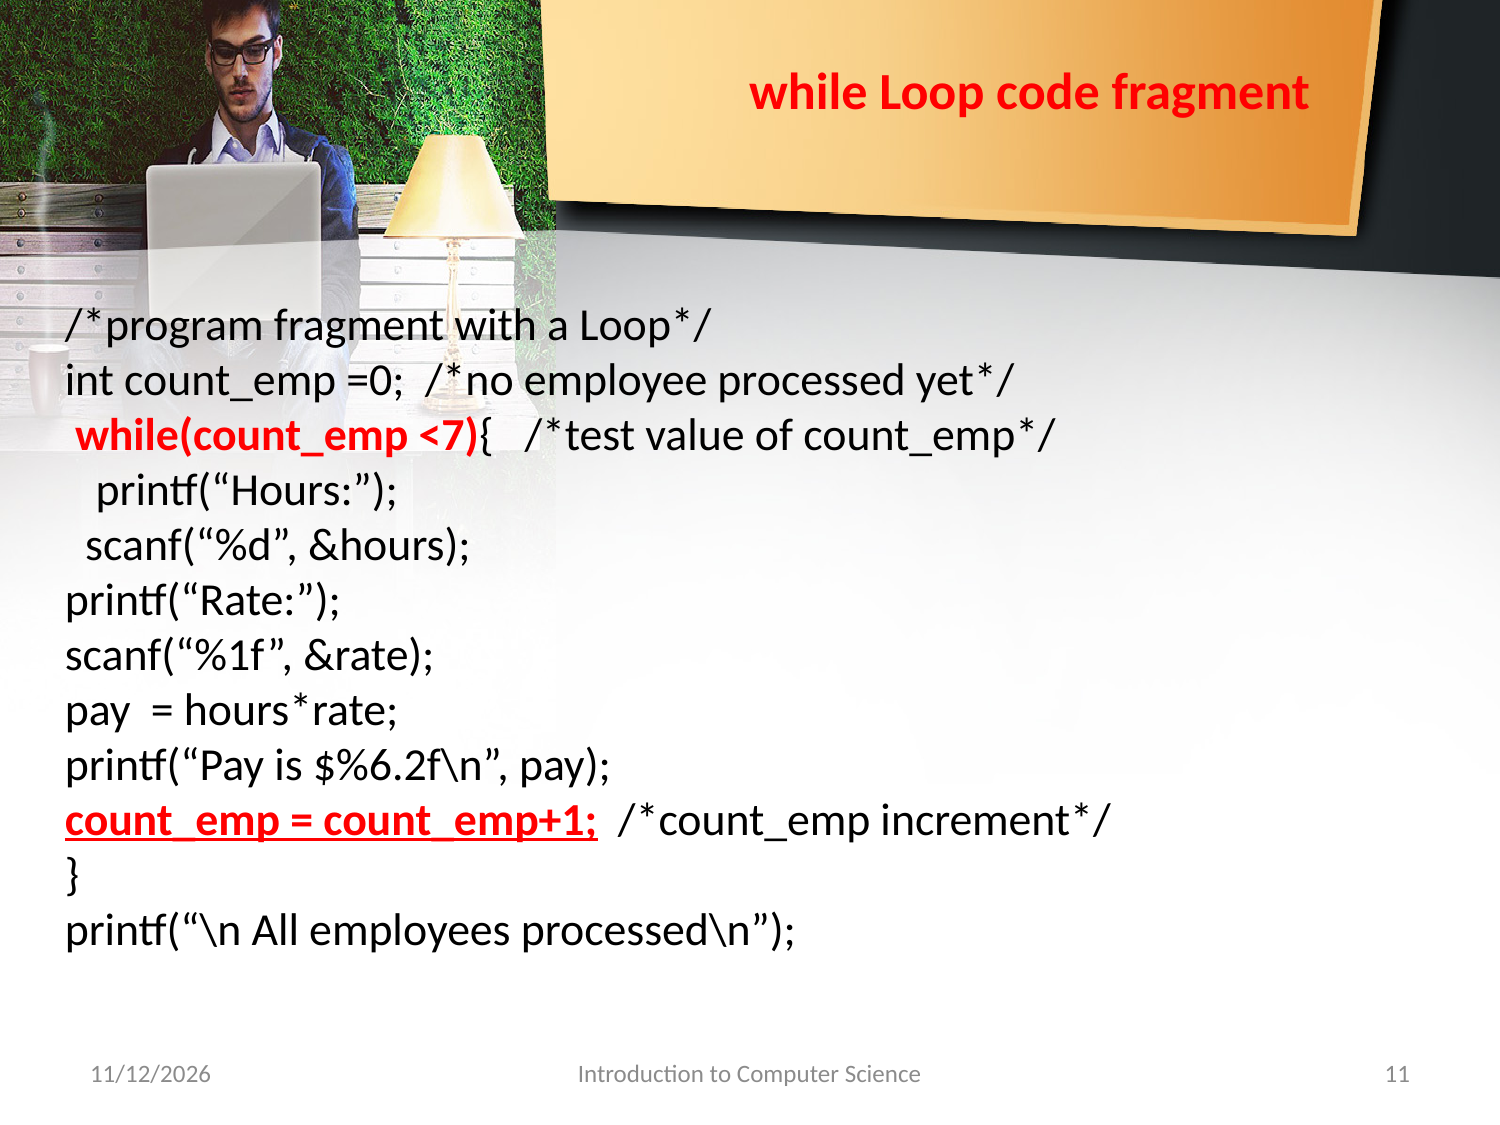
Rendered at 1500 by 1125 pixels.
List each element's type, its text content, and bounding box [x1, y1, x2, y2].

text_box /*program fragment with a Loop*/ int count_emp =0; /*no employee processed yet*/ while(count_emp <7){ /*test value of count_emp*/ printf(“Hours:”); scanf(“%d”, &hours); printf(“Rate:”); scanf(“%1f”, &rate); pay = hours*rate; printf(“Pay is $%6.2f\n”, pay); count_emp = count_emp+1; /*count_emp increment*/ } printf(“\n All employees processed\n”); [50, 287, 1425, 962]
text_box while Loop code fragment [562, 49, 1325, 128]
picture [0, 0, 1500, 1125]
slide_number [75, 1042, 425, 1103]
slide_number 11 [1074, 1042, 1425, 1103]
footer Introduction to Computer Science [512, 1042, 988, 1103]
